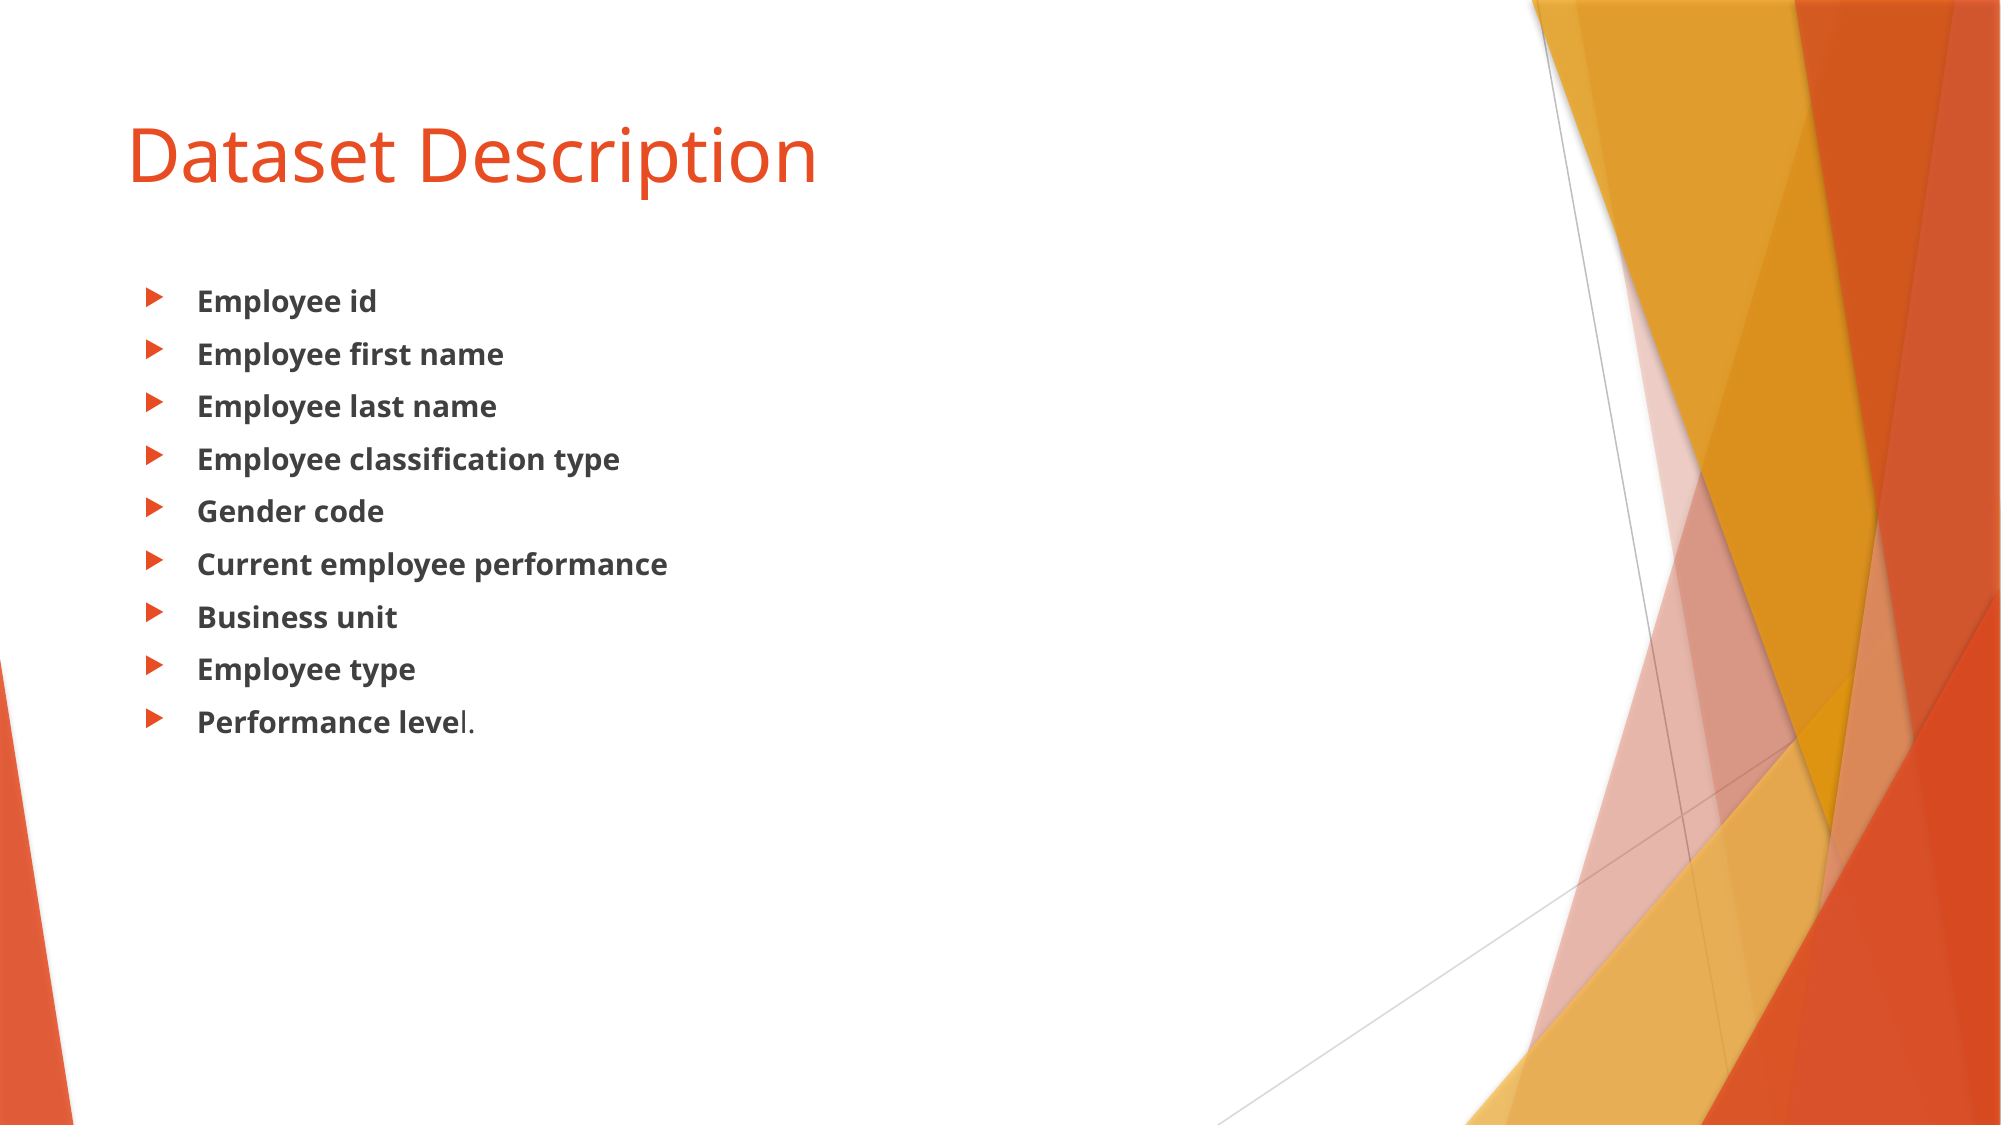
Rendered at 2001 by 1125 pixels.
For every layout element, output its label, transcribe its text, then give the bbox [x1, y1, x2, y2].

title Dataset Description [111, 99, 1522, 317]
list Employee id Employee first name Employee last name Employee classification type Gender code Current employee performance Business unit Employee type Performance level. [128, 275, 1913, 750]
